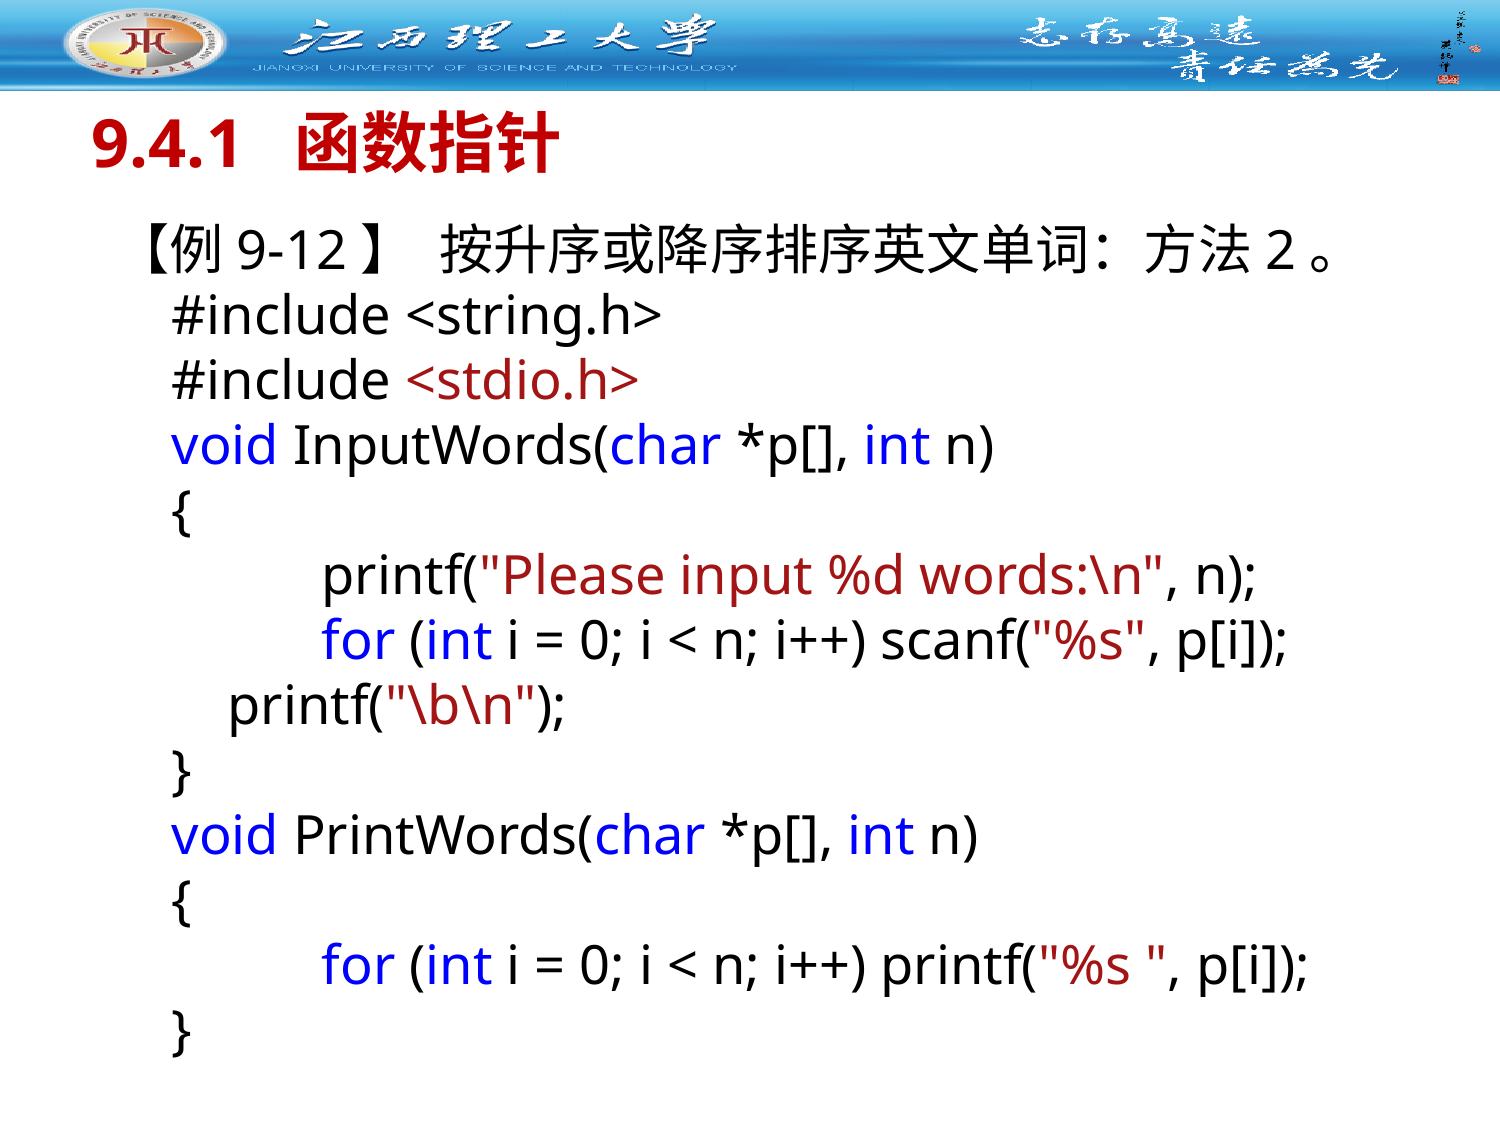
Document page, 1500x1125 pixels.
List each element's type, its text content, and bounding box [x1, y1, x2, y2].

picture [0, 0, 1500, 91]
list 【例9-12】 按升序或降序排序英文单词：方法2。 #include <string.h> #include <stdio.h> void InputWords(char *p[], int n) { printf("Please input %d words:\n", n); for (int i = 0; i < n; i++) scanf("%s", p[i]); printf("\b\n"); } void PrintWords(char *p[], int n) { for (int i = 0; i < n; i++) printf("%s ", p[i]); } [100, 208, 1451, 1059]
title 9.4.1 函数指针 [76, 78, 1427, 204]
